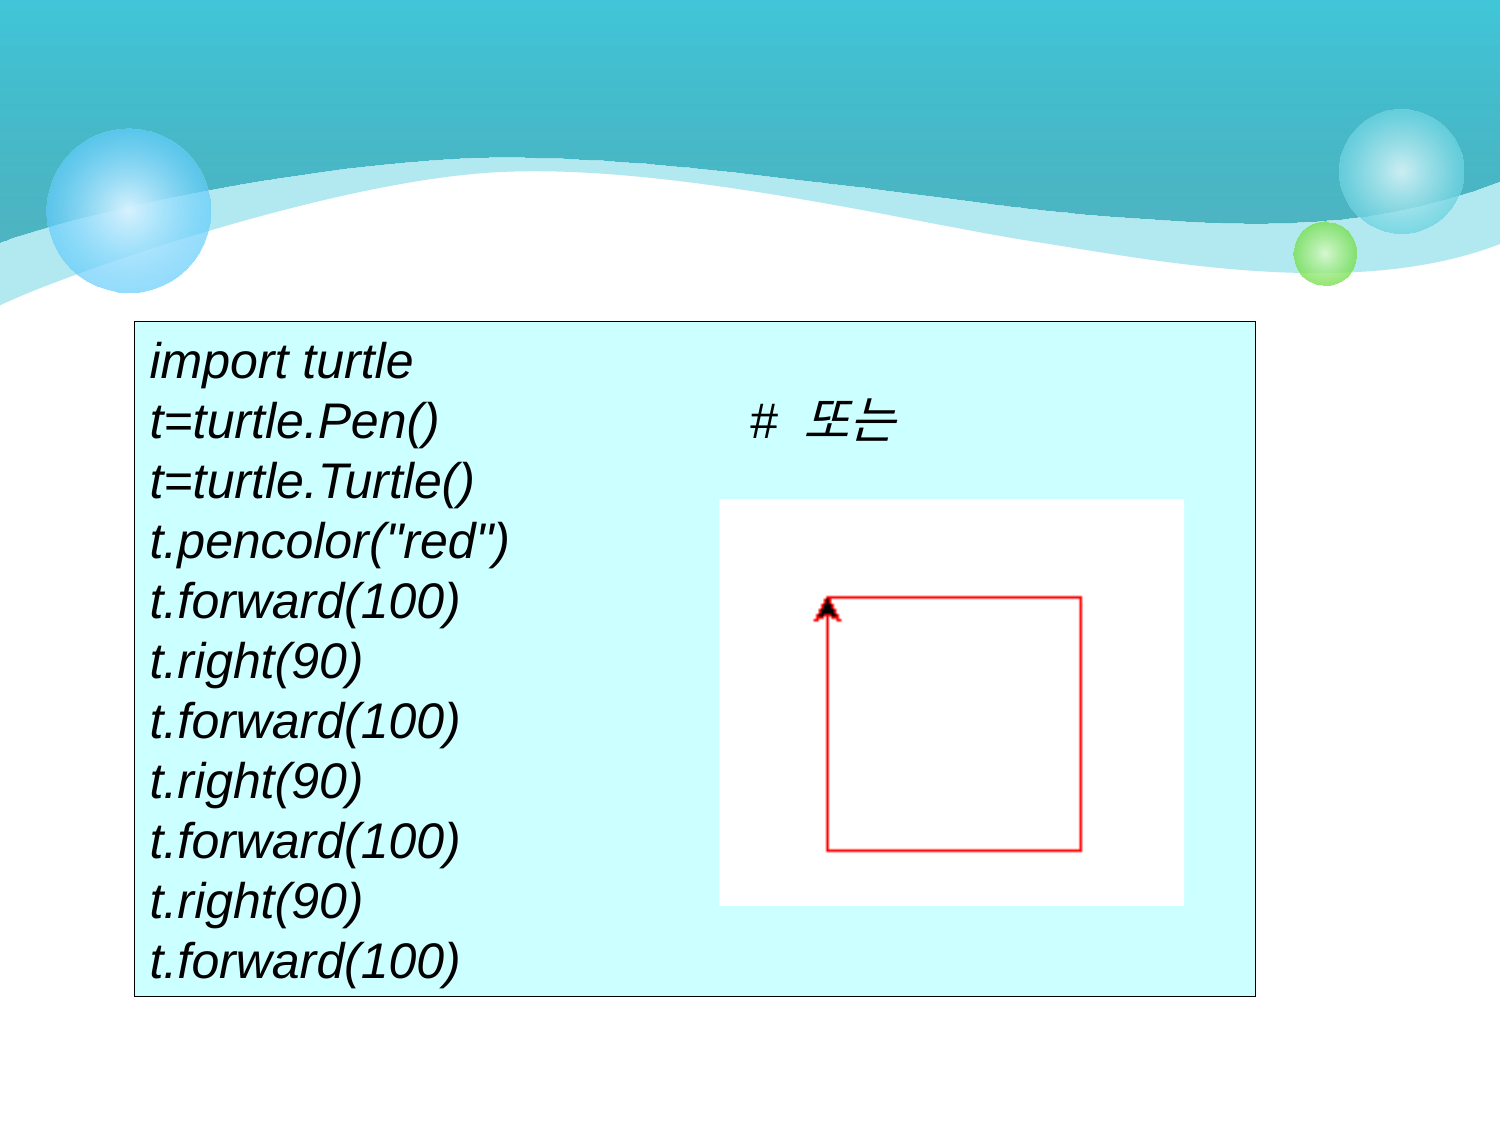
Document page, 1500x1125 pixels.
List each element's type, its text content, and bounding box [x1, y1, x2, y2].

picture [718, 499, 1185, 906]
text_box import turtle t=turtle.Pen() # 또는 t=turtle.Turtle() t.pencolor("red") t.forward(100) t.right(90) t.forward(100) t.right(90) t.forward(100) t.right(90) t.forward(100) [134, 321, 1256, 997]
